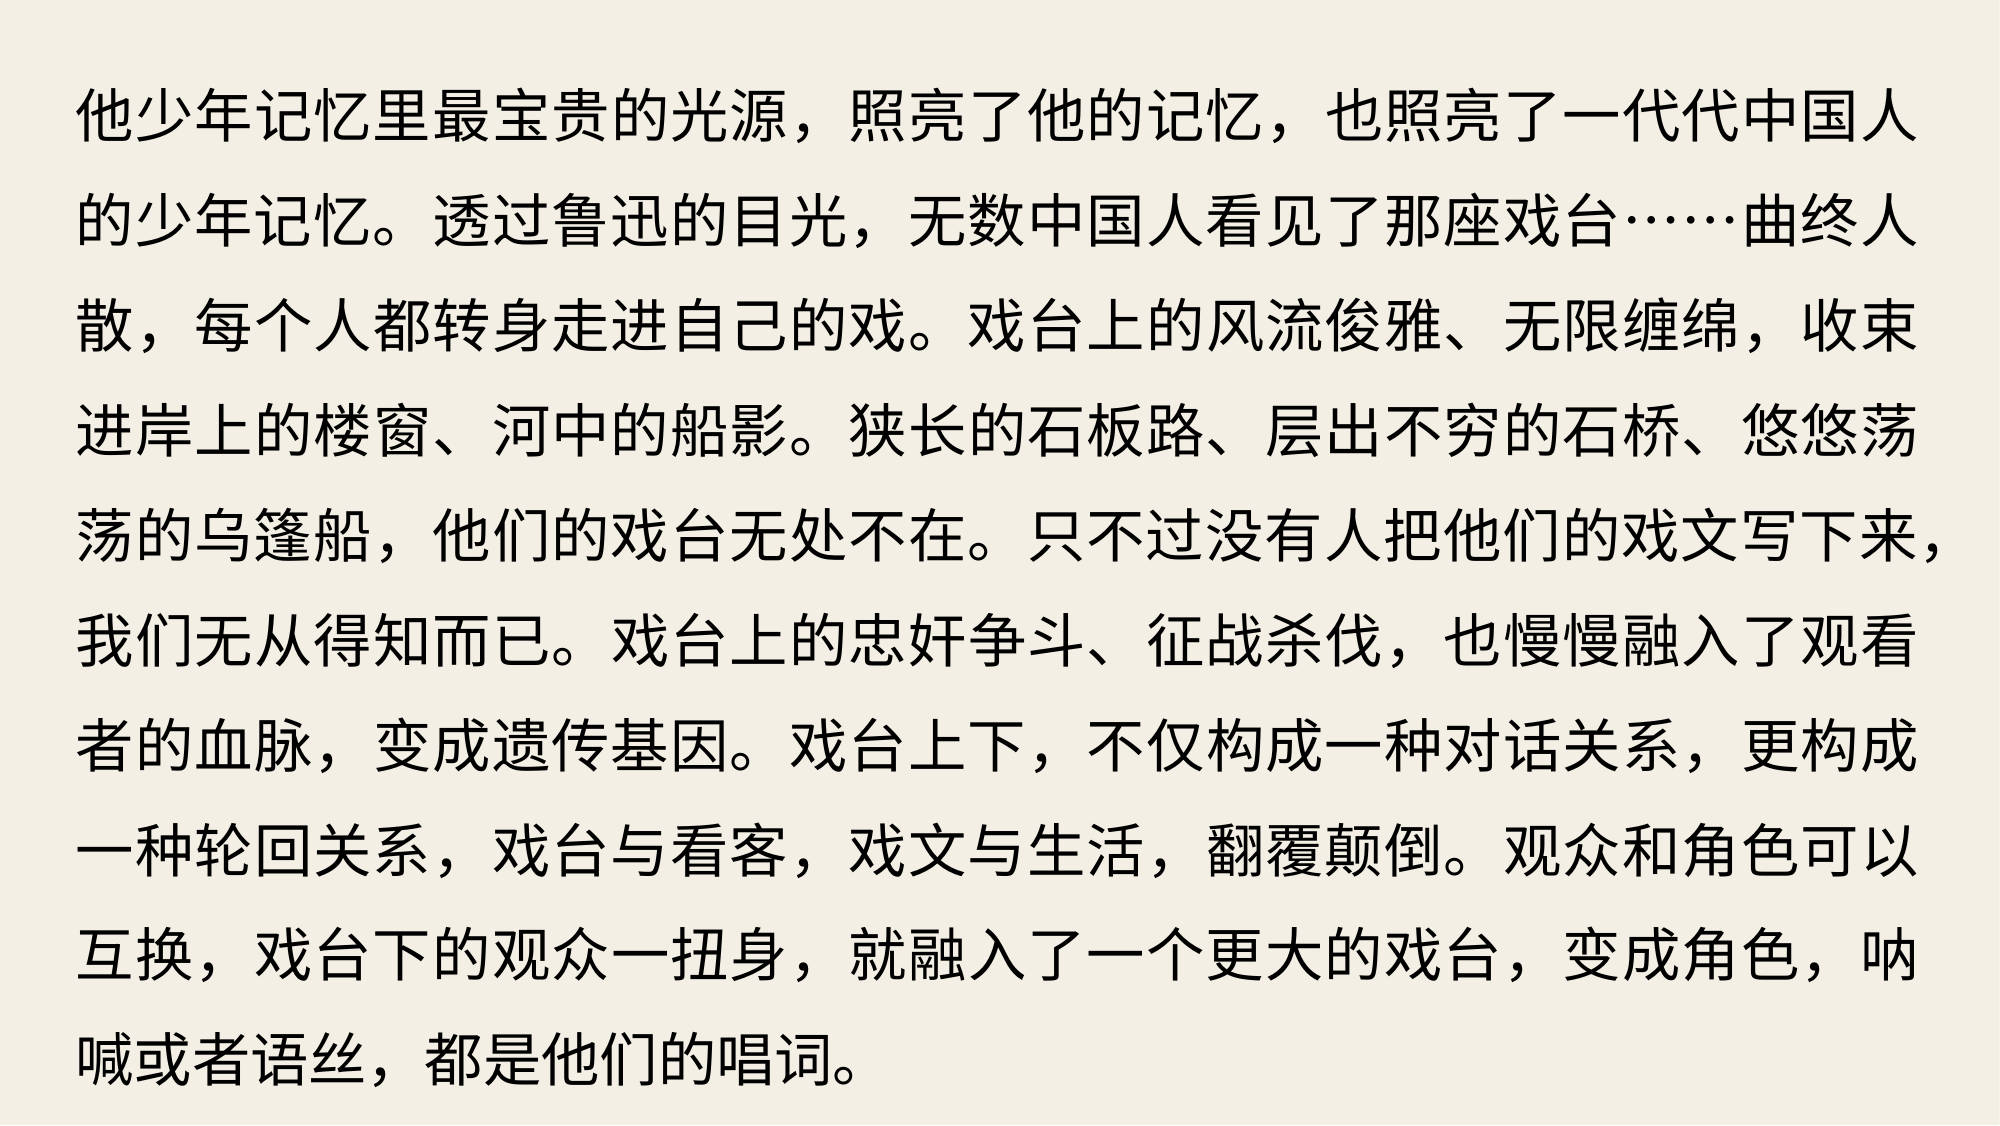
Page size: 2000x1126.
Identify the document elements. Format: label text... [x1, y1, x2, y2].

text_box 他少年记忆里最宝贵的光源，照亮了他的记忆，也照亮了一代代中国人的少年记忆。透过鲁迅的目光，无数中国人看见了那座戏台……曲终人散，每个人都转身走进自己的戏。戏台上的风流俊雅、无限缠绵，收束进岸上的楼窗、河中的船影。狭长的石板路、层出不穷的石桥、悠悠荡荡的乌篷船，他们的戏台无处不在。只不过没有人把他们的戏文写下来，我们无从得知而已。戏台上的忠奸争斗、征战杀伐，也慢慢融入了观看者的血脉，变成遗传基因。戏台上下，不仅构成一种对话关系，更构成一种轮回关系，戏台与看客，戏文与生活，翻覆颠倒。观众和角色可以互换，戏台下的观众一扭身，就融入了一个更大的戏台，变成角色，呐喊或者语丝，都是他们的唱词。 [55, 34, 1939, 1104]
